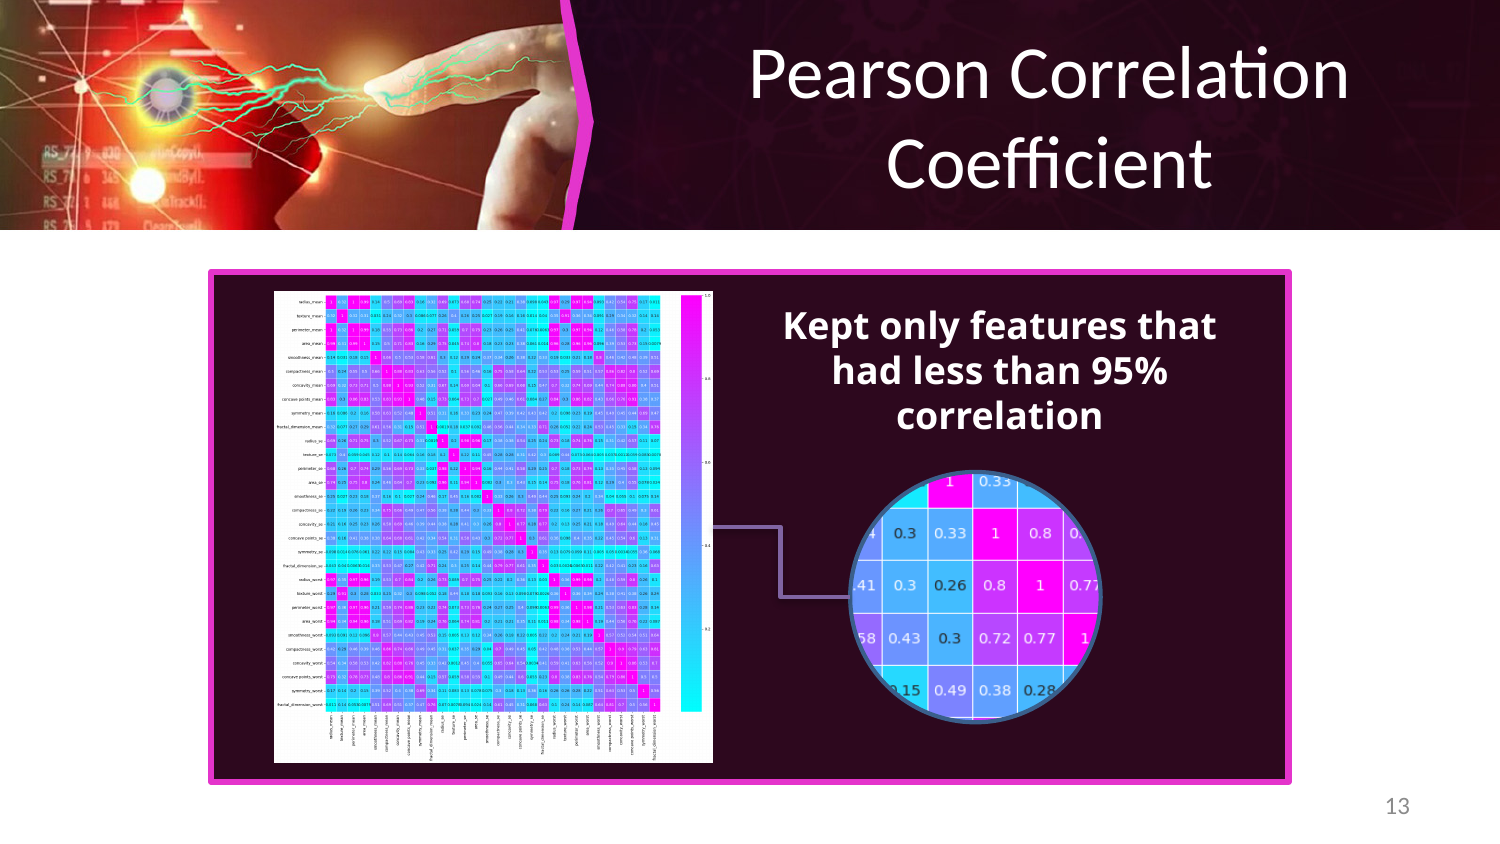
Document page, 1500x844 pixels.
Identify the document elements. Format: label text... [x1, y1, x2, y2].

slide_number 13 [1074, 782, 1425, 827]
text_box [209, 270, 1291, 784]
text_box Pearson Correlation Coefficient [599, 0, 1500, 227]
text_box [712, 526, 851, 598]
text_box [848, 469, 1103, 725]
text_box Kept only features that had less than 95% correlation [750, 294, 1250, 445]
picture [0, 0, 1500, 844]
